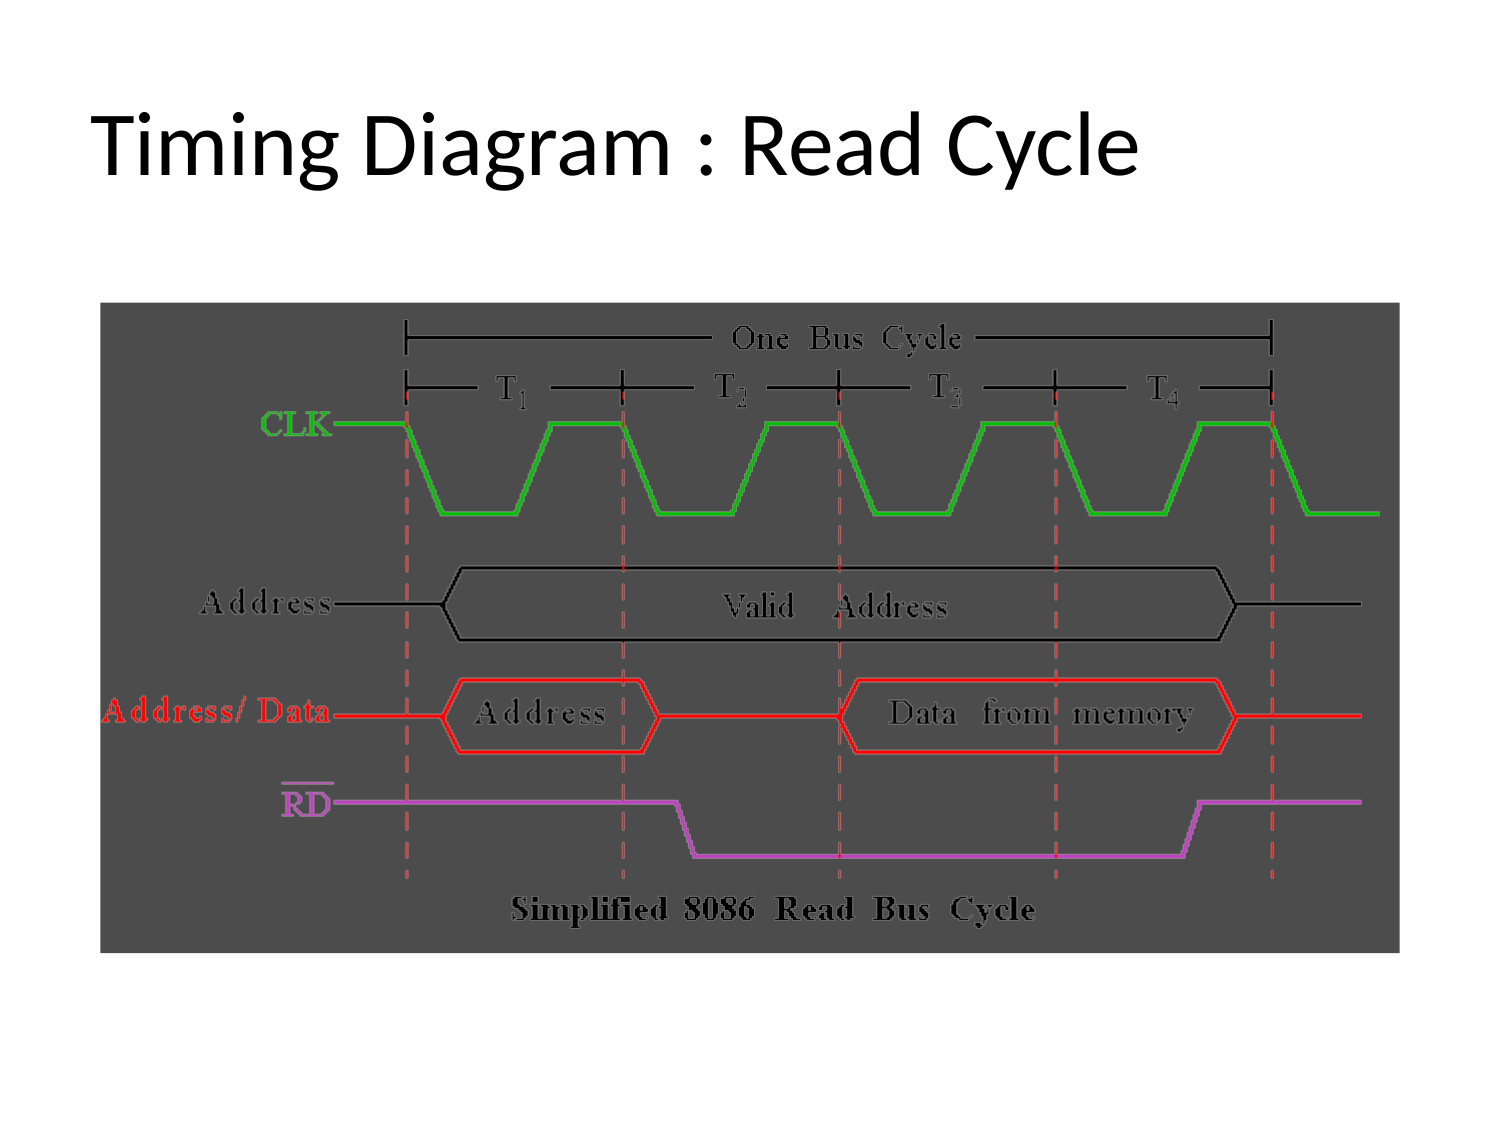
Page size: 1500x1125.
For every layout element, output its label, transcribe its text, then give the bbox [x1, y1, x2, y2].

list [100, 302, 1400, 954]
title Timing Diagram : Read Cycle [75, 45, 1425, 233]
